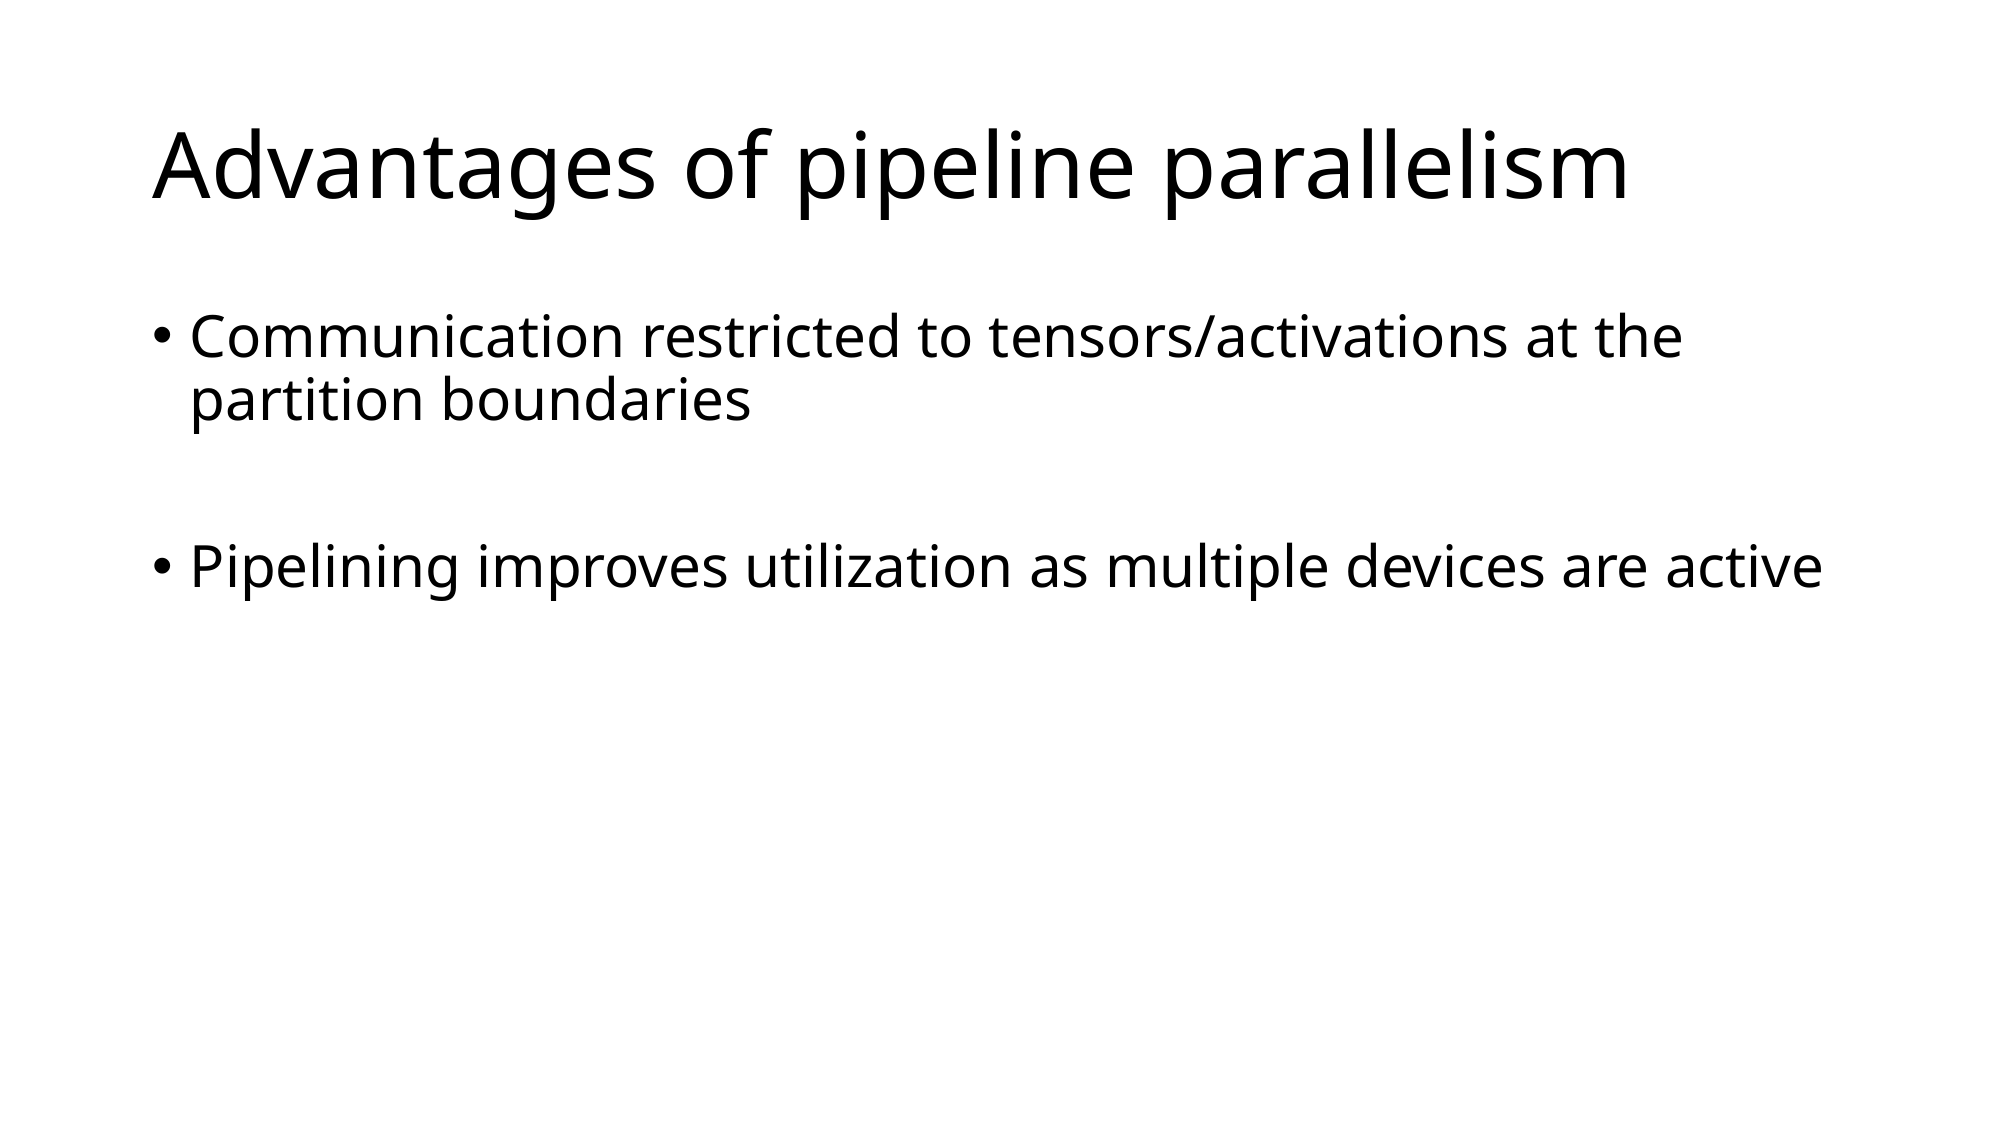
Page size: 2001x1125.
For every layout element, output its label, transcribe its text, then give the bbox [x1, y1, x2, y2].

list Communication restricted to tensors/activations at the partition boundaries Pipelining improves utilization as multiple devices are active [137, 299, 1863, 1014]
title Advantages of pipeline parallelism [137, 59, 1863, 278]
